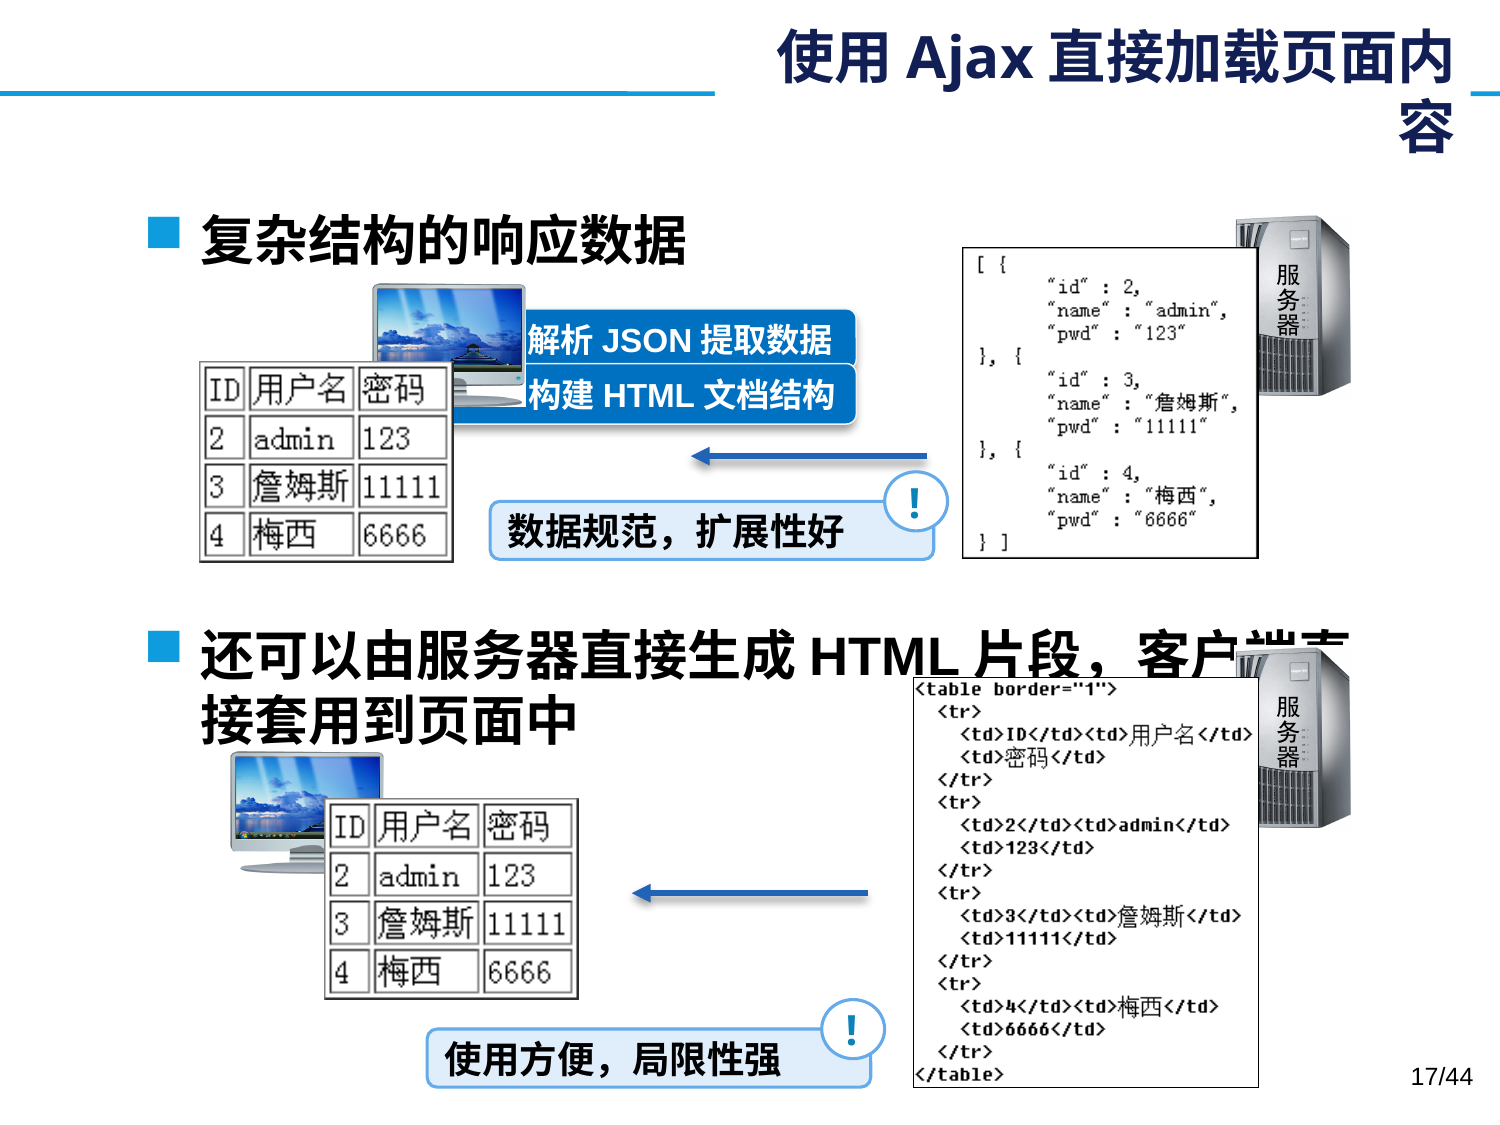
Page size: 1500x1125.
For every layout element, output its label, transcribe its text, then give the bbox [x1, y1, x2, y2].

picture [199, 361, 454, 563]
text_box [426, 999, 885, 1088]
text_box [1233, 644, 1353, 831]
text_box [229, 751, 384, 875]
picture [324, 798, 579, 1000]
title 使用Ajax直接加载页面内容 [714, 46, 1471, 133]
list 复杂结构的响应数据 还可以由服务器直接生成HTML片段，客户端直接套用到页面中 [128, 199, 1383, 1043]
slide_number 17/44 [1138, 1053, 1489, 1114]
picture [962, 247, 1259, 559]
text_box 解析JSON提取数据 [530, 308, 857, 366]
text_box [1233, 212, 1353, 400]
picture [913, 677, 1259, 1088]
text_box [372, 283, 526, 407]
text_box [489, 471, 948, 560]
text_box 构建HTML文档结构 [458, 363, 857, 425]
